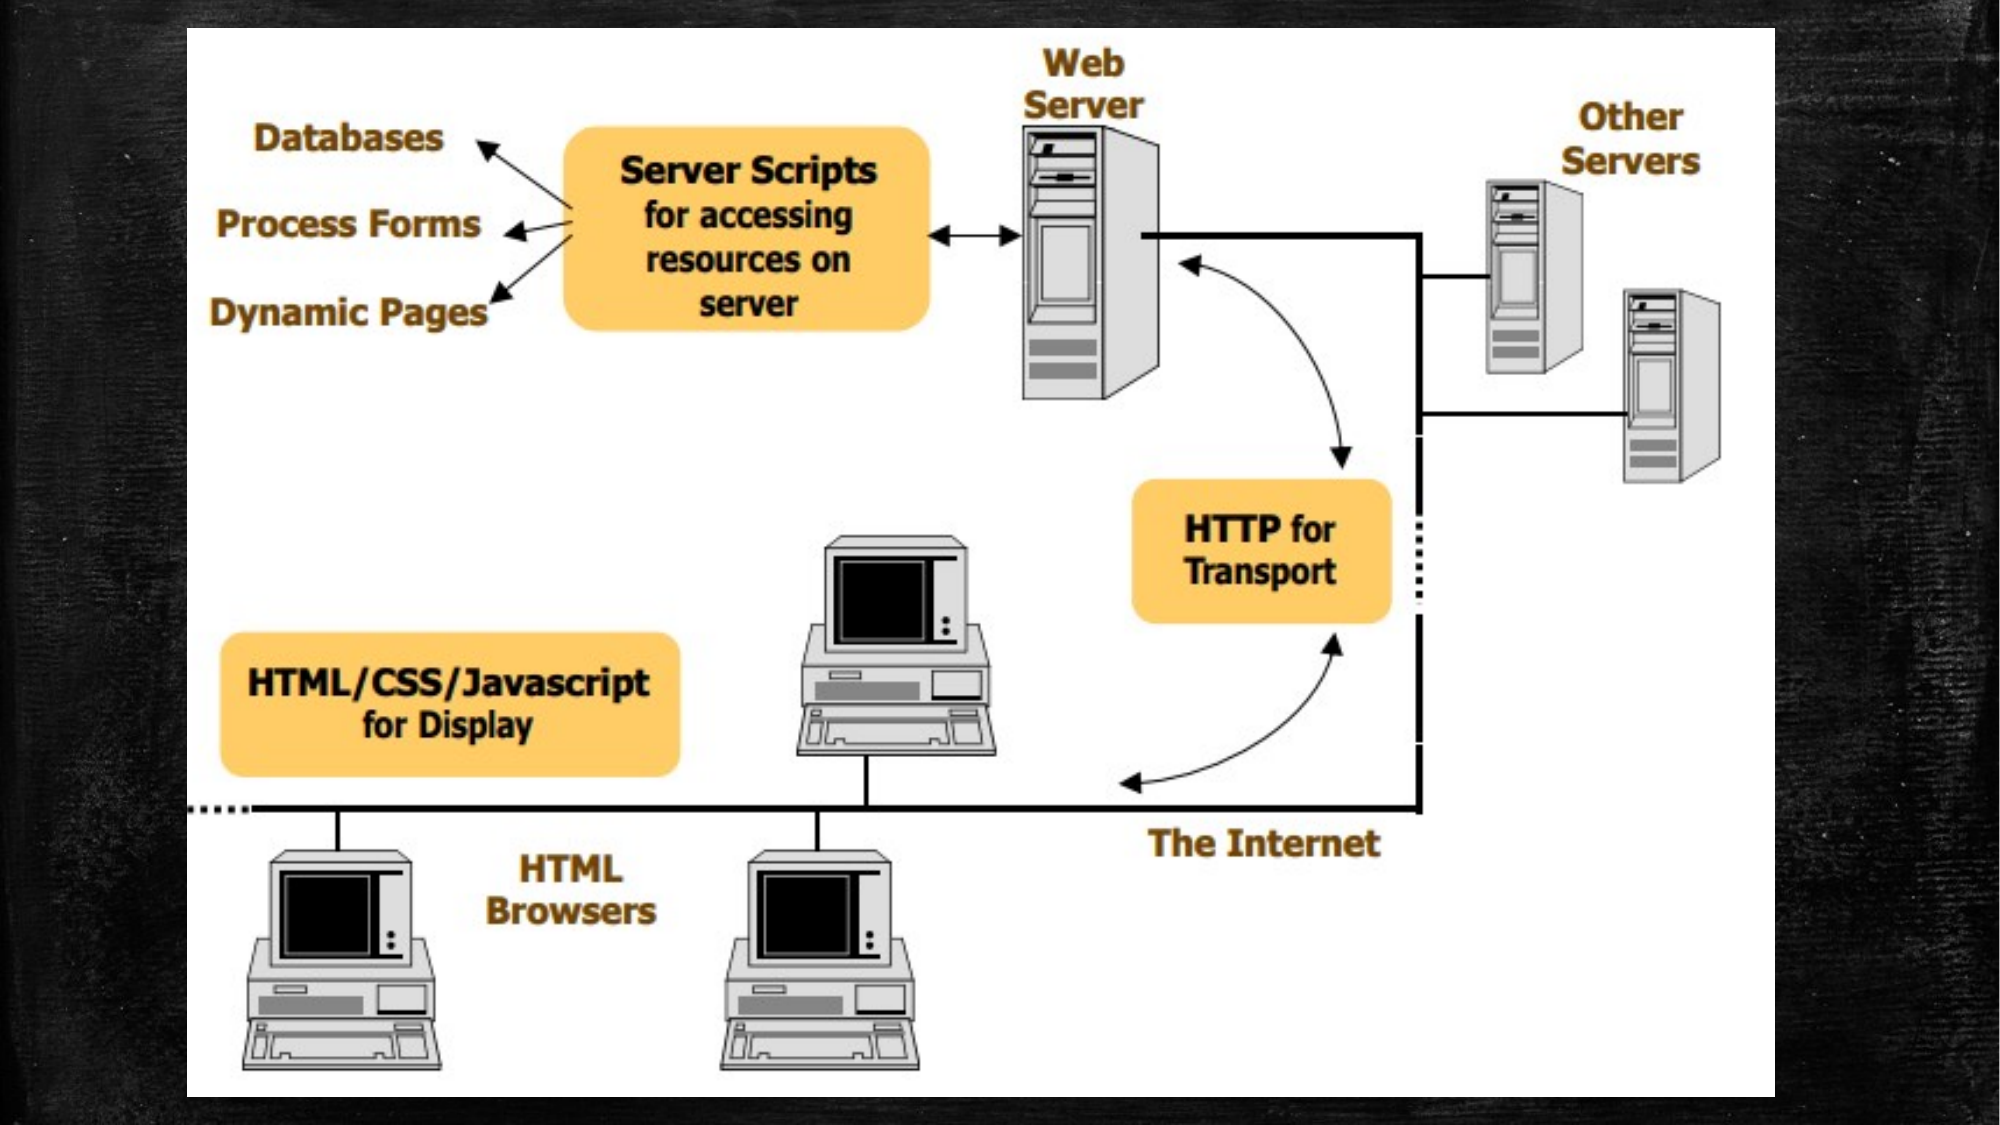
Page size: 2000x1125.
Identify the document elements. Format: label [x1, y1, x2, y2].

picture [187, 28, 1775, 1097]
